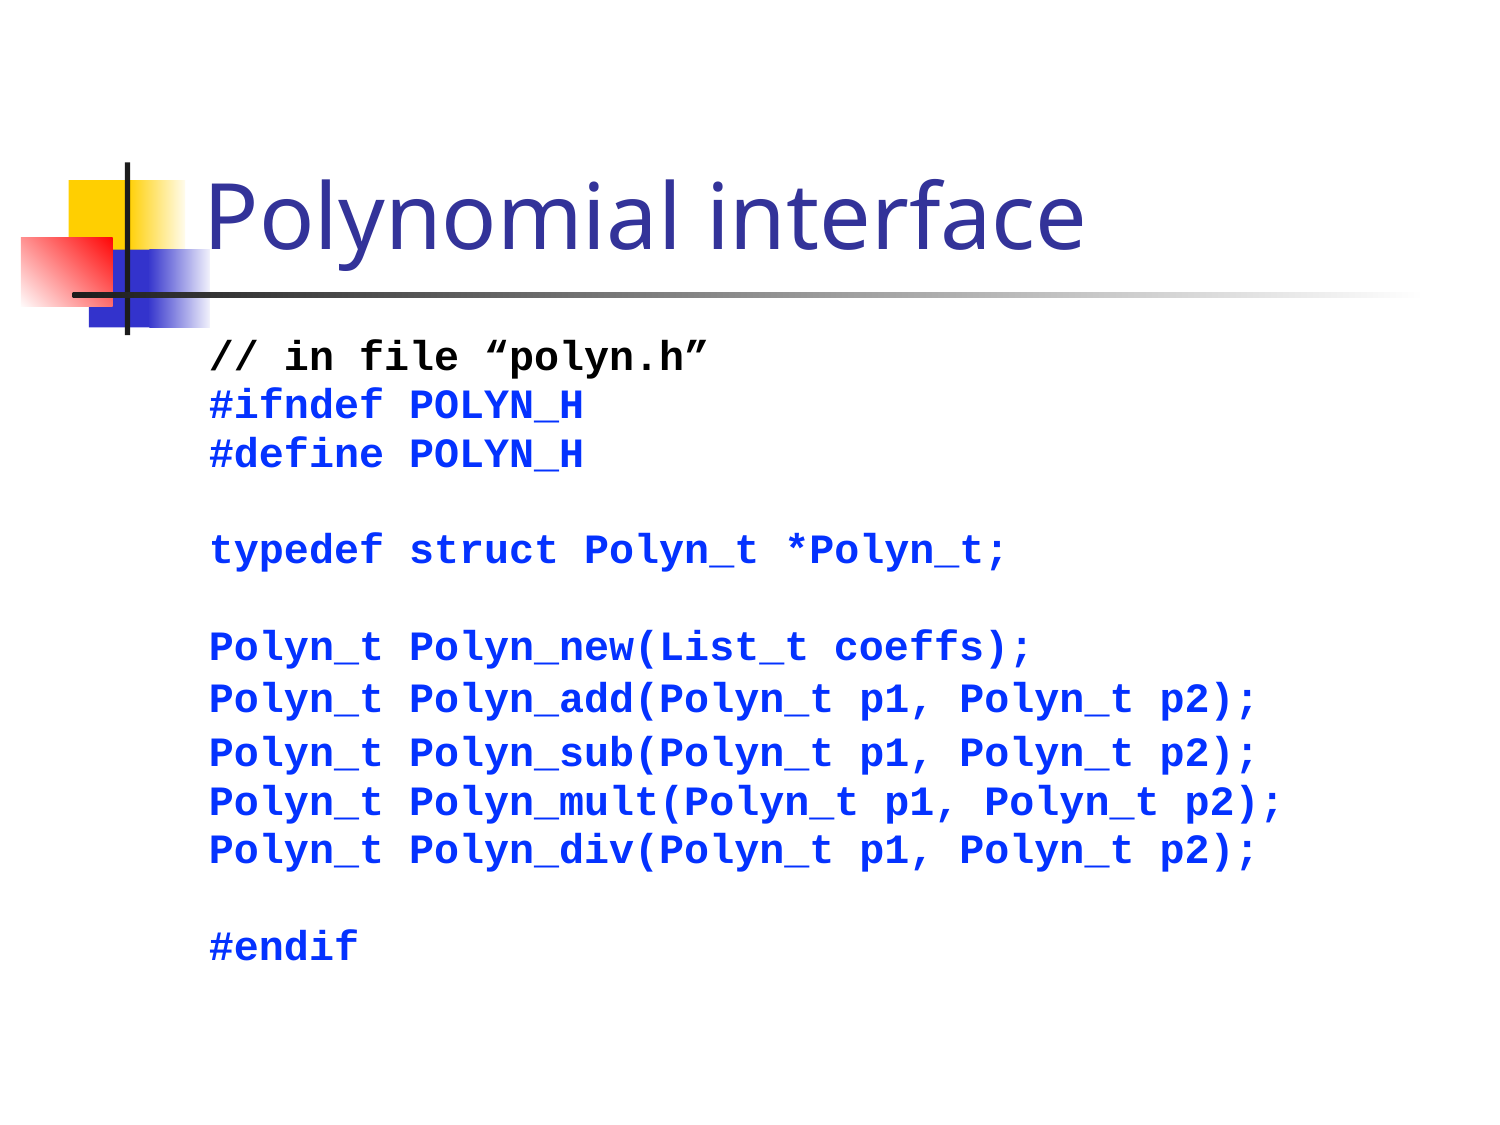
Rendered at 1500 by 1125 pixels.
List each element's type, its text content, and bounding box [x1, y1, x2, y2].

list // in file “polyn.h” #ifndef POLYN_H #define POLYN_H typedef struct Polyn_t *Polyn_t; Polyn_t Polyn_new(List_t coeffs); Polyn_t Polyn_add(Polyn_t p1, Polyn_t p2); Polyn_t Polyn_sub(Polyn_t p1, Polyn_t p2); Polyn_t Polyn_mult(Polyn_t p1, Polyn_t p2); Polyn_t Polyn_div(Polyn_t p1, Polyn_t p2); #endif [193, 331, 1469, 1006]
title Polynomial interface [188, 35, 1468, 275]
